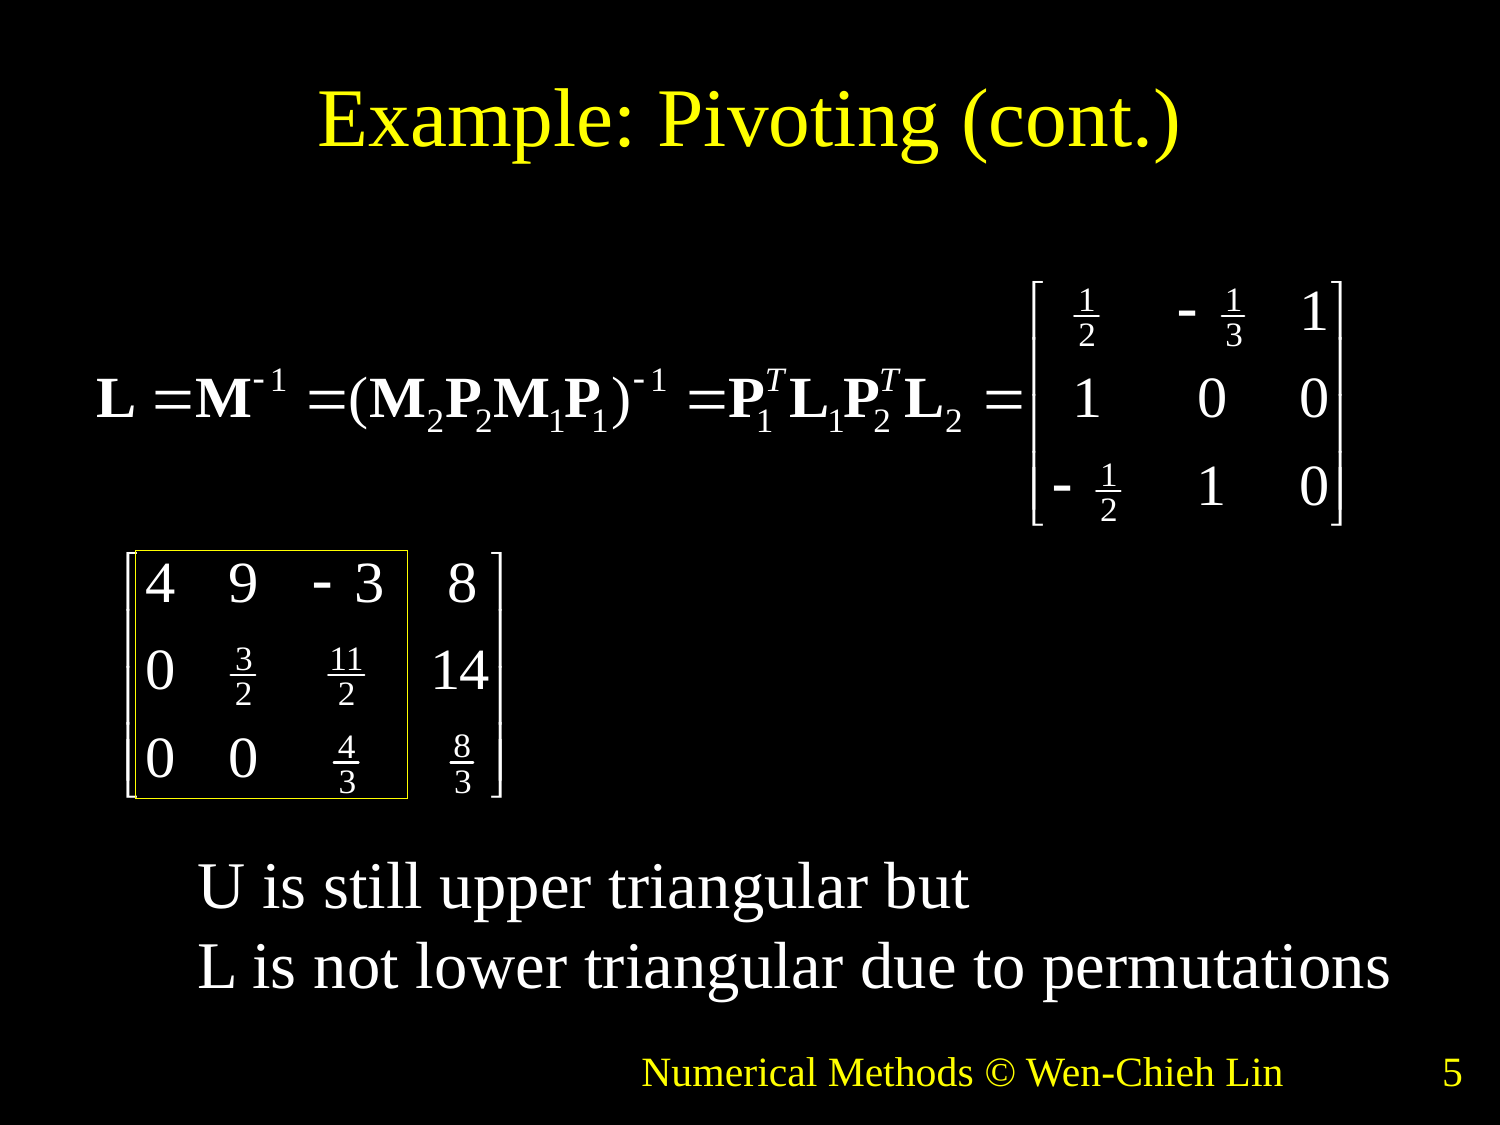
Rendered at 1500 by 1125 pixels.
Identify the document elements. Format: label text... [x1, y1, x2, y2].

footer Numerical Methods © Wen-Chieh Lin [490, 1024, 1128, 1103]
text_box U is still upper triangular but L is not lower triangular due to permutations [182, 834, 1408, 1009]
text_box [111, 538, 523, 810]
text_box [88, 266, 1362, 538]
slide_number 5 [1128, 1024, 1479, 1103]
title Example: Pivoting (cont.) [75, 19, 1425, 208]
